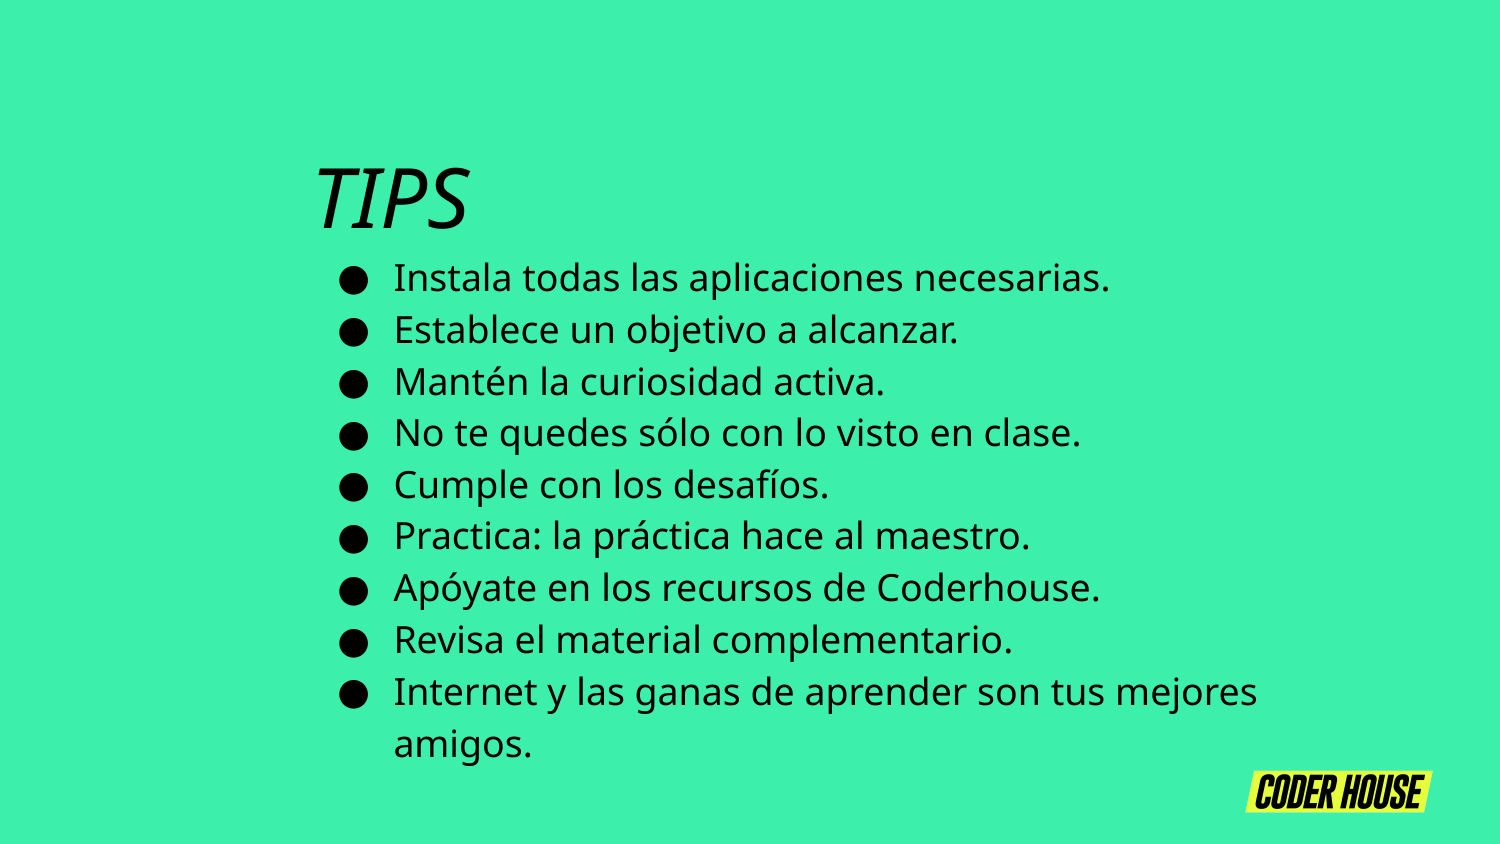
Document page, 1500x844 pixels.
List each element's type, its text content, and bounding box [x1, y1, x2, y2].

text_box Instala todas las aplicaciones necesarias. Establece un objetivo a alcanzar. Mantén la curiosidad activa. No te quedes sólo con lo visto en clase. Cumple con los desafíos. Practica: la práctica hace al maestro. Apóyate en los recursos de Coderhouse. Revisa el material complementario. Internet y las ganas de aprender son tus mejores amigos. [303, 388, 1379, 664]
picture [1241, 764, 1437, 819]
text_box TIPS [296, 114, 1079, 277]
